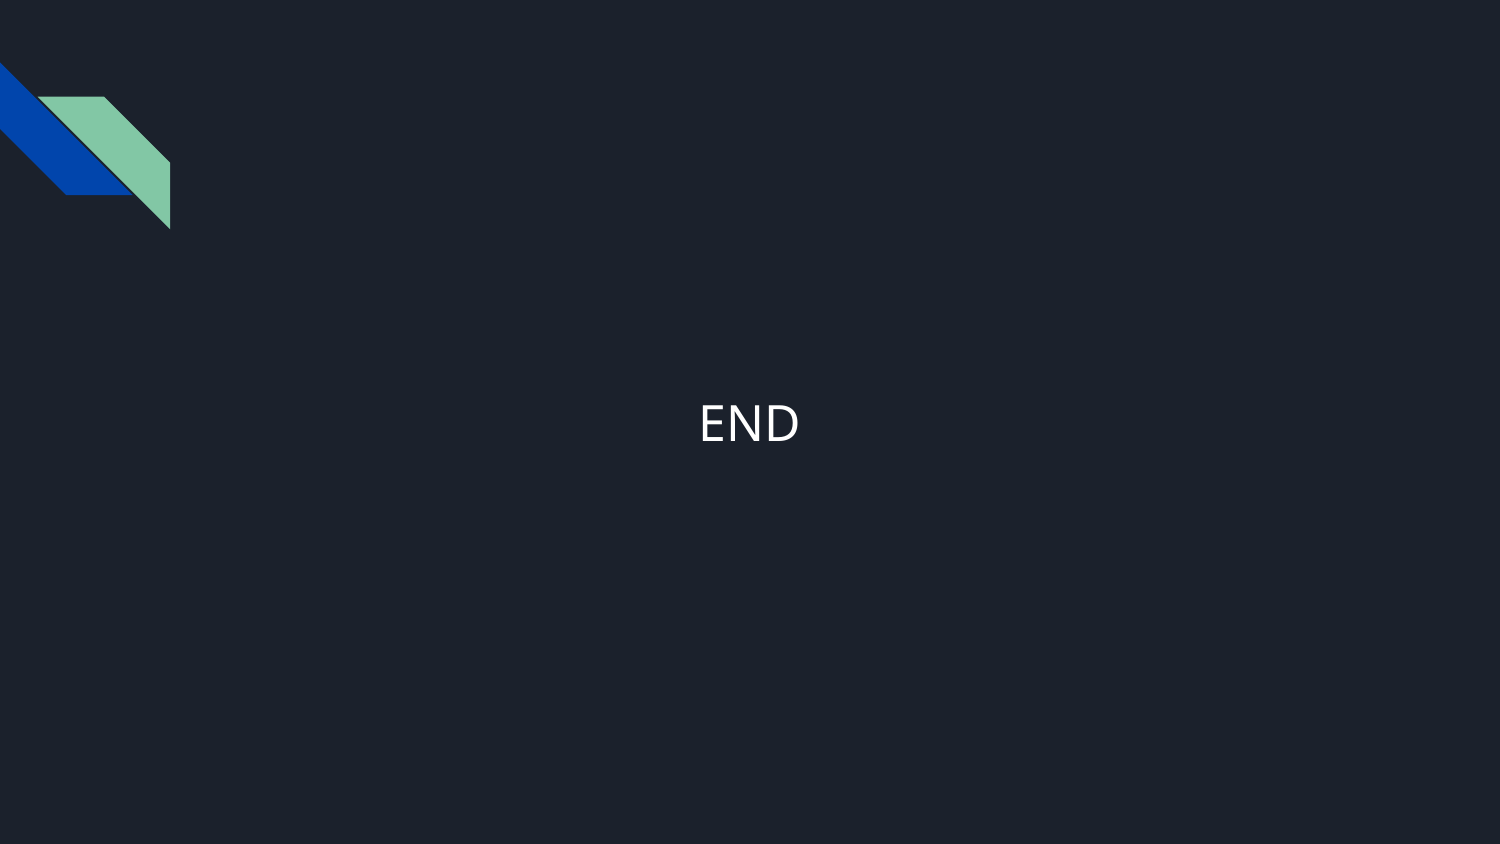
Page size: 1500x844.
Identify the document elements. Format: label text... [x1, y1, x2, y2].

title END [669, 373, 831, 471]
